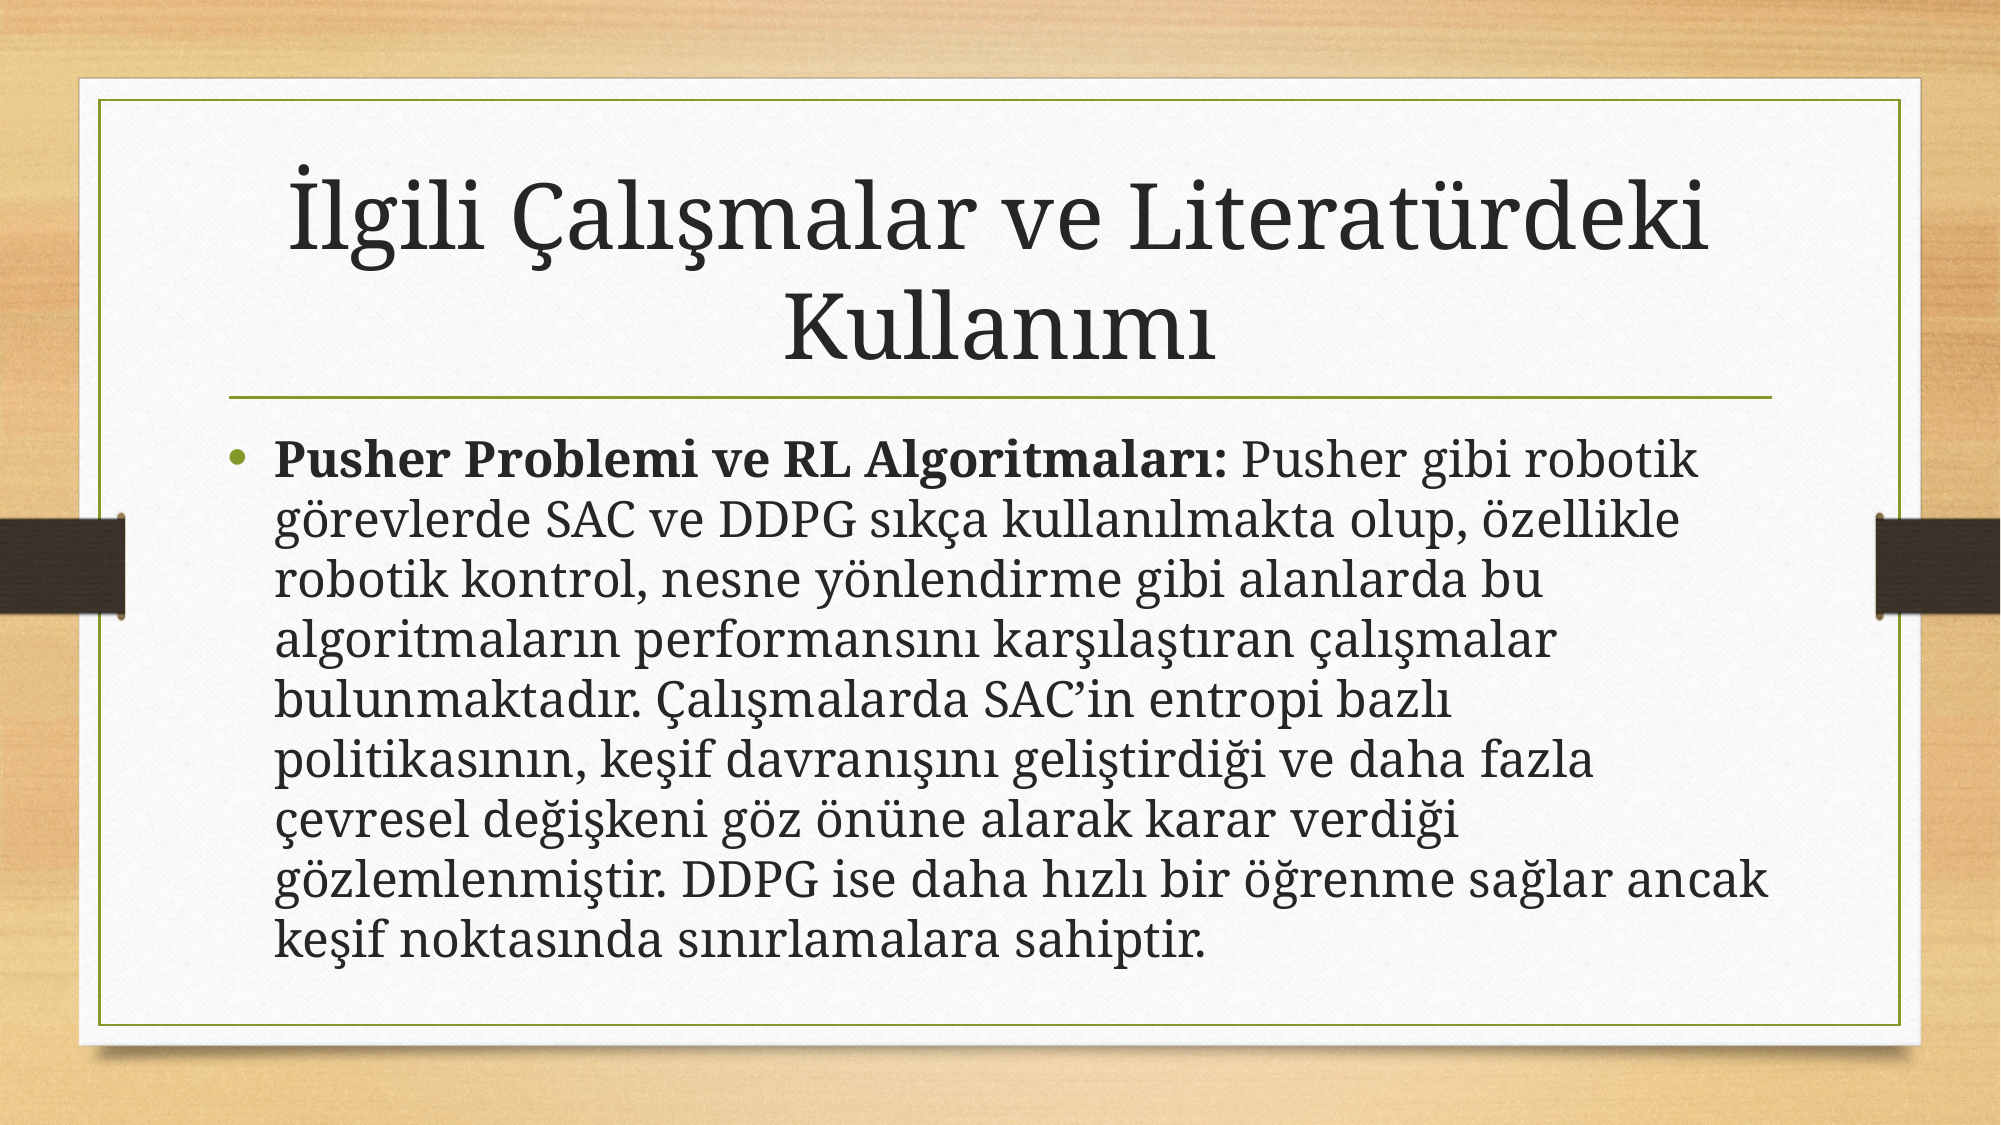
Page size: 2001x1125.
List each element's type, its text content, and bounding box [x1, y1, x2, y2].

title İlgili Çalışmalar ve Literatürdeki Kullanımı [212, 161, 1788, 375]
picture [0, 0, 2001, 1125]
list Pusher Problemi ve RL Algoritmaları: Pusher gibi robotik görevlerde SAC ve DDPG sıkça kullanılmakta olup, özellikle robotik kontrol, nesne yönlendirme gibi alanlarda bu algoritmaların performansını karşılaştıran çalışmalar bulunmaktadır. Çalışmalarda SAC’in entropi bazlı politikasının, keşif davranışını geliştirdiği ve daha fazla çevresel değişkeni göz önüne alarak karar verdiği gözlemlenmiştir. DDPG ise daha hızlı bir öğrenme sağlar ancak keşif noktasında sınırlamalara sahiptir. [212, 419, 1788, 964]
